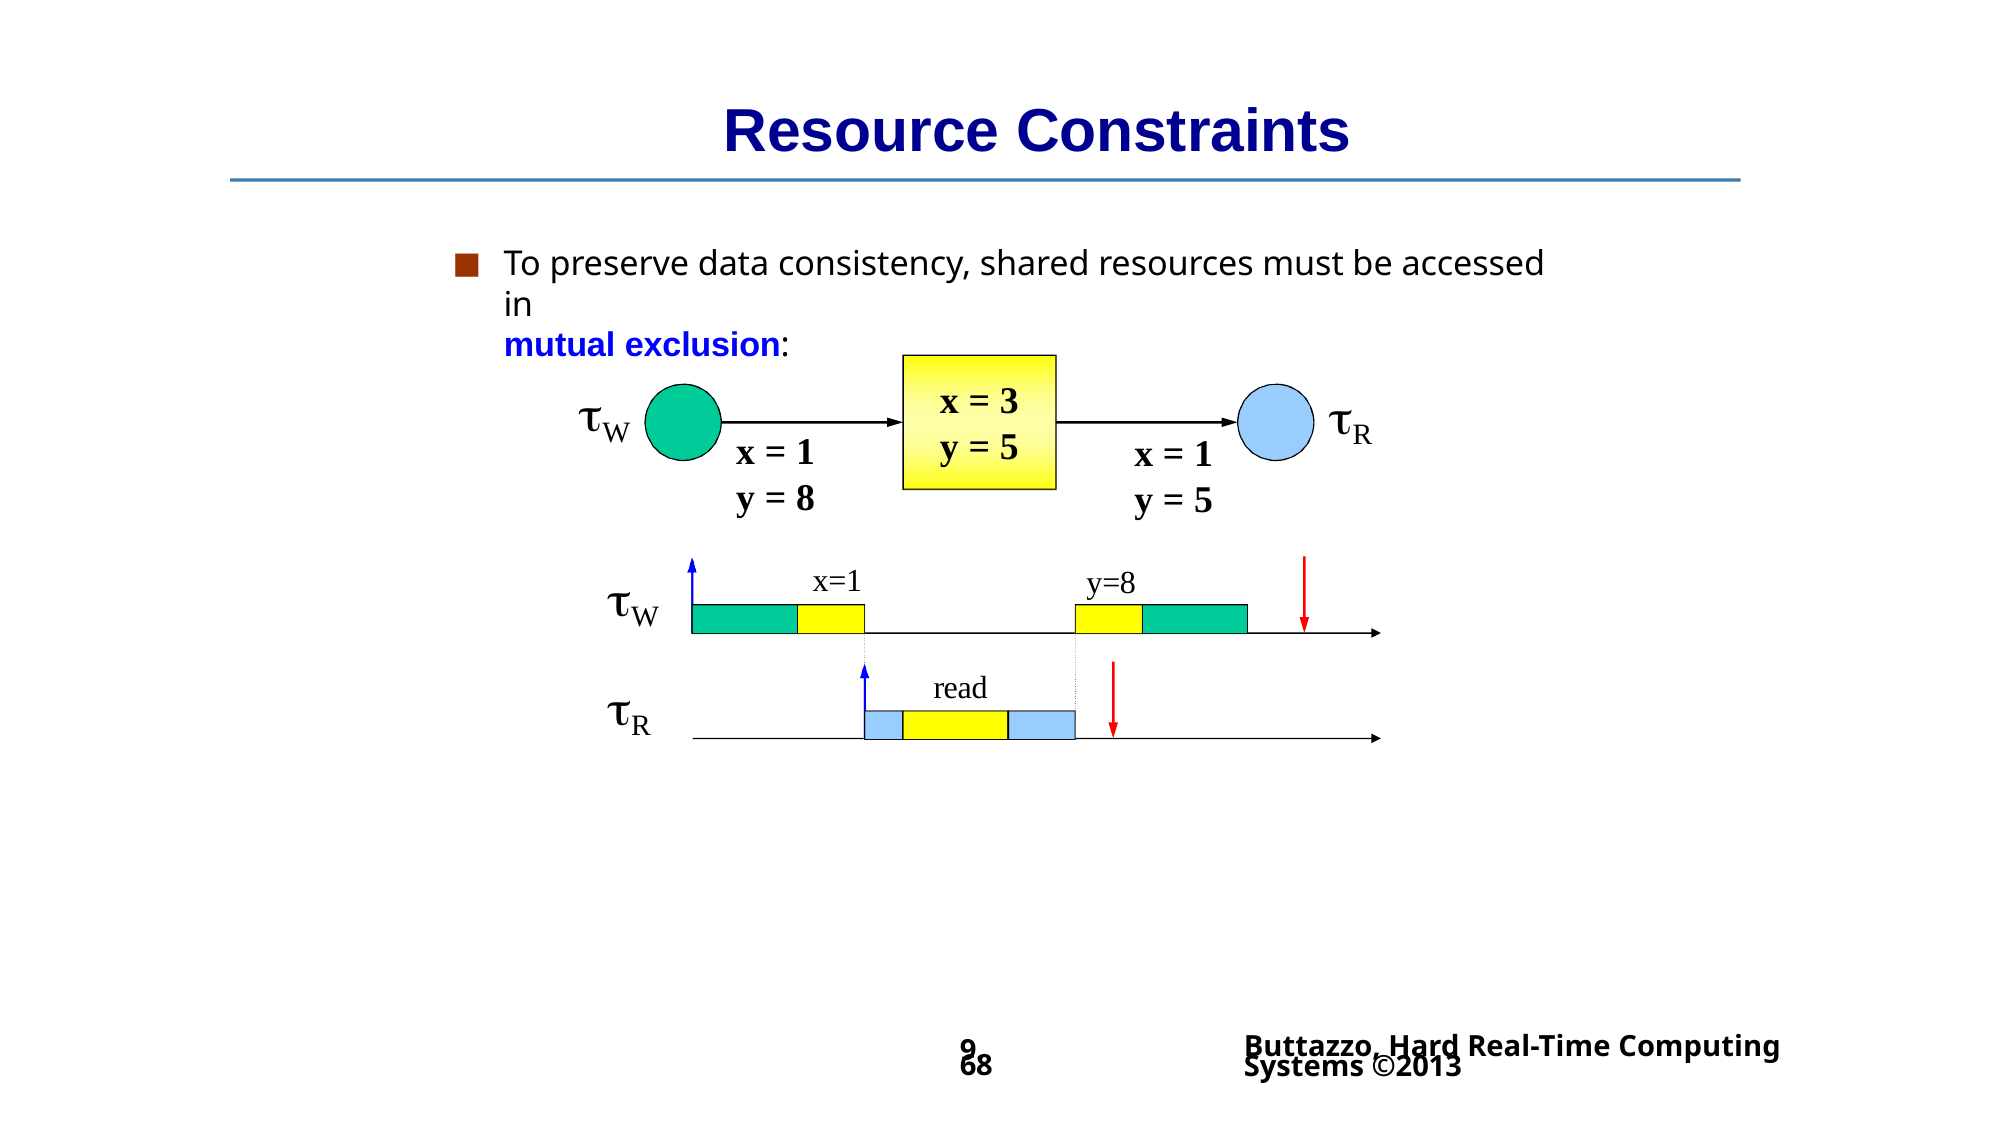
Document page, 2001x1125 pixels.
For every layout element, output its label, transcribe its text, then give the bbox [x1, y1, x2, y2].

footer Buttazzo, Hard Real-Time Computing Systems ©2013 [1241, 1042, 1846, 1125]
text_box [687, 556, 1382, 744]
slide_number 9.68 [957, 1045, 1010, 1125]
text_box To preserve data consistency, shared resources must be accessed in mutual exclusion: [450, 240, 1552, 364]
text_box W R [602, 563, 669, 742]
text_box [644, 354, 1315, 491]
text_box W [574, 378, 639, 448]
text_box R [1324, 381, 1381, 451]
title Resource Constraints [509, 88, 1714, 279]
text_box x = 1 y = 8 [734, 499, 817, 519]
text_box x = 1 y = 5 [1132, 499, 1216, 521]
